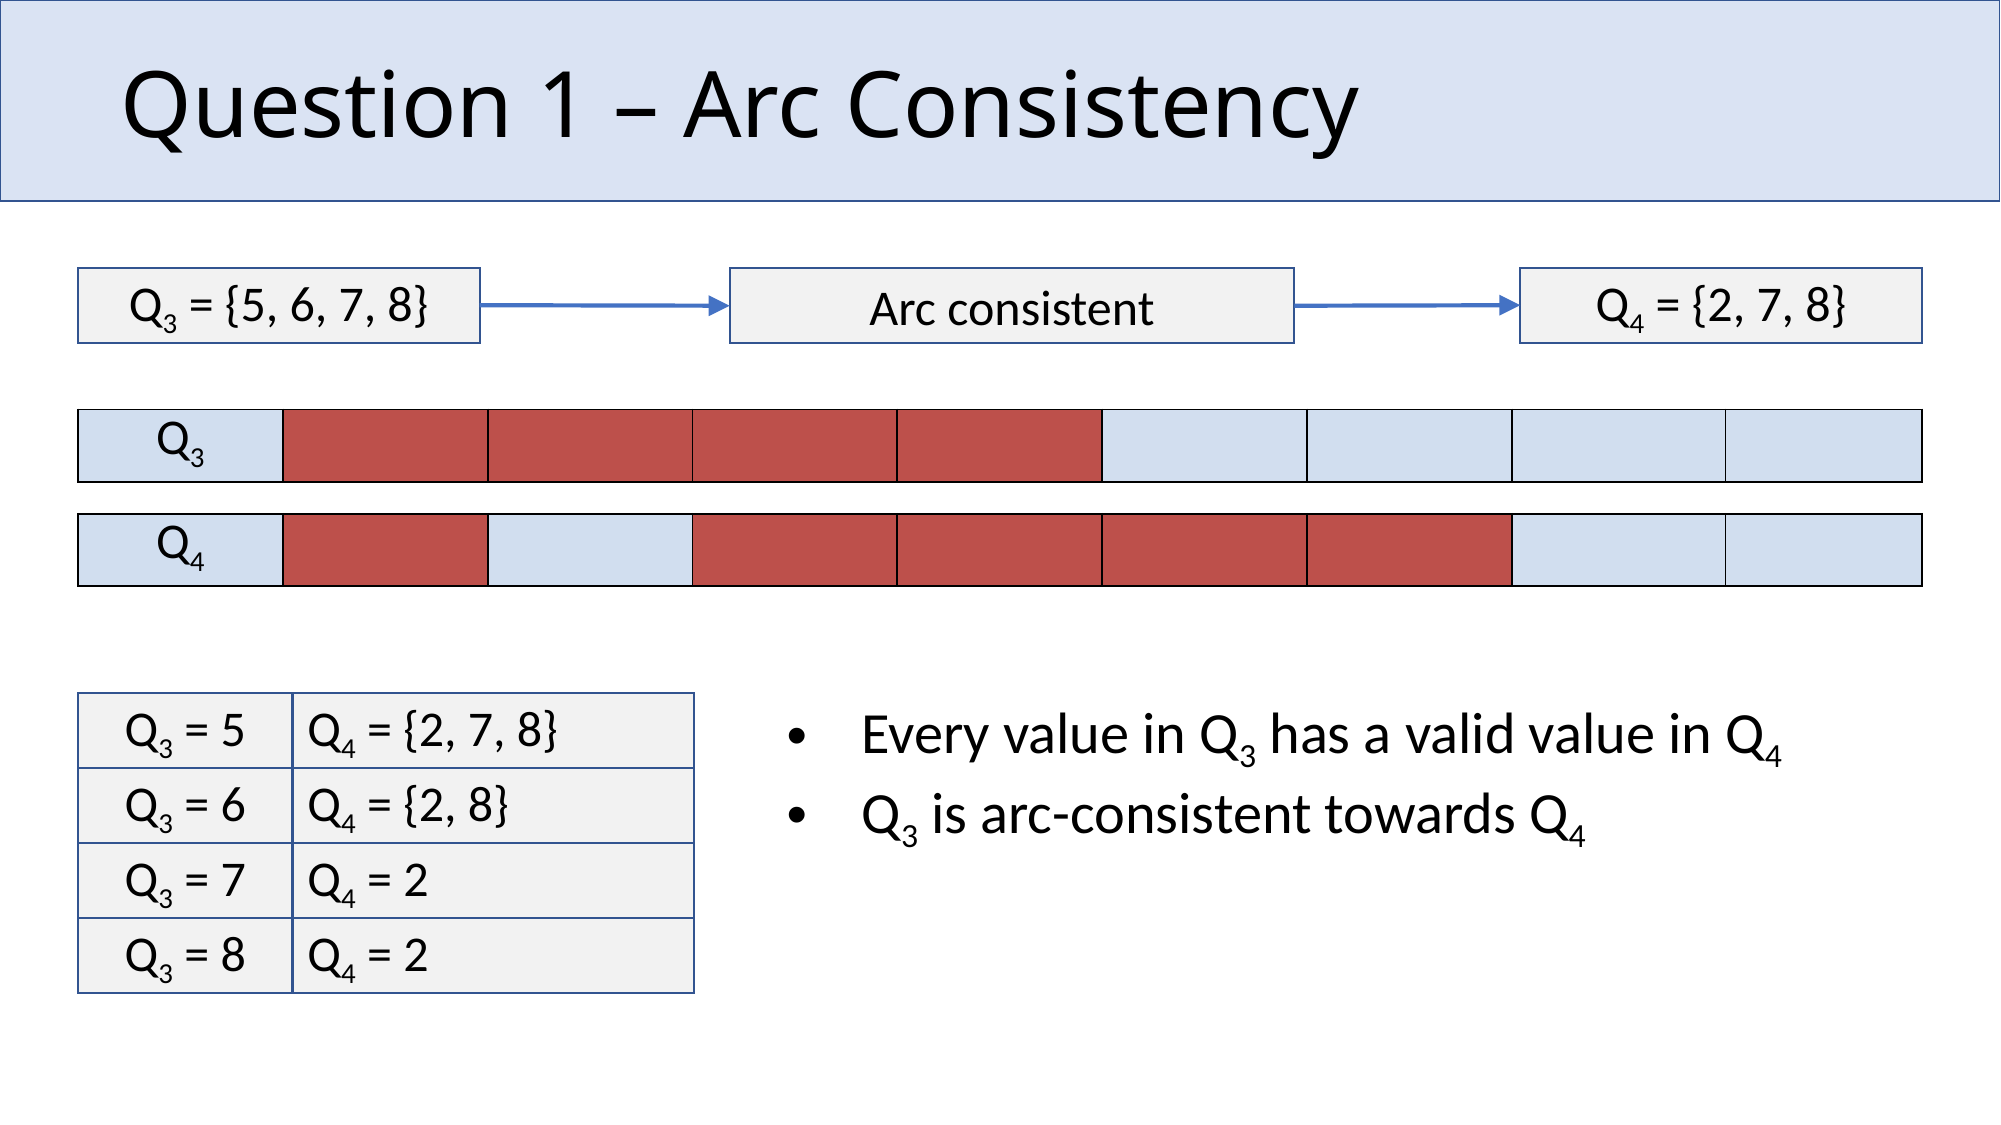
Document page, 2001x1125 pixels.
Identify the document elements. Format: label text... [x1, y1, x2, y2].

table_header [693, 410, 896, 481]
text_box Every value in Q3 has a valid value in Q4 Q3 is arc-consistent towards Q4 [771, 687, 1840, 862]
table_header Q3 [79, 410, 282, 481]
title Question 1 – Arc Consistency [105, 0, 1831, 217]
table_header [898, 515, 1101, 585]
table_header [1103, 515, 1306, 585]
text_box Q3 = {5, 6, 7, 8} [77, 267, 481, 344]
table_header [1513, 515, 1725, 585]
text_box Q4 = {2, 7, 8} [1519, 267, 1923, 344]
table_header [1308, 410, 1511, 481]
table_header [284, 515, 487, 585]
table_header [693, 515, 896, 585]
table_header [1726, 410, 1921, 481]
table_header [489, 515, 692, 585]
table_header [1726, 515, 1921, 585]
table_header [1513, 410, 1725, 481]
table_header [1103, 410, 1306, 481]
text_box [1831, 0, 2000, 202]
table_header [1308, 515, 1511, 585]
text_box [0, 0, 105, 202]
table_header [489, 410, 692, 481]
table_header Q4 [79, 515, 282, 585]
table_header [284, 410, 487, 481]
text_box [77, 693, 695, 993]
text_box Arc consistent [729, 267, 1295, 344]
table_header [898, 410, 1101, 481]
